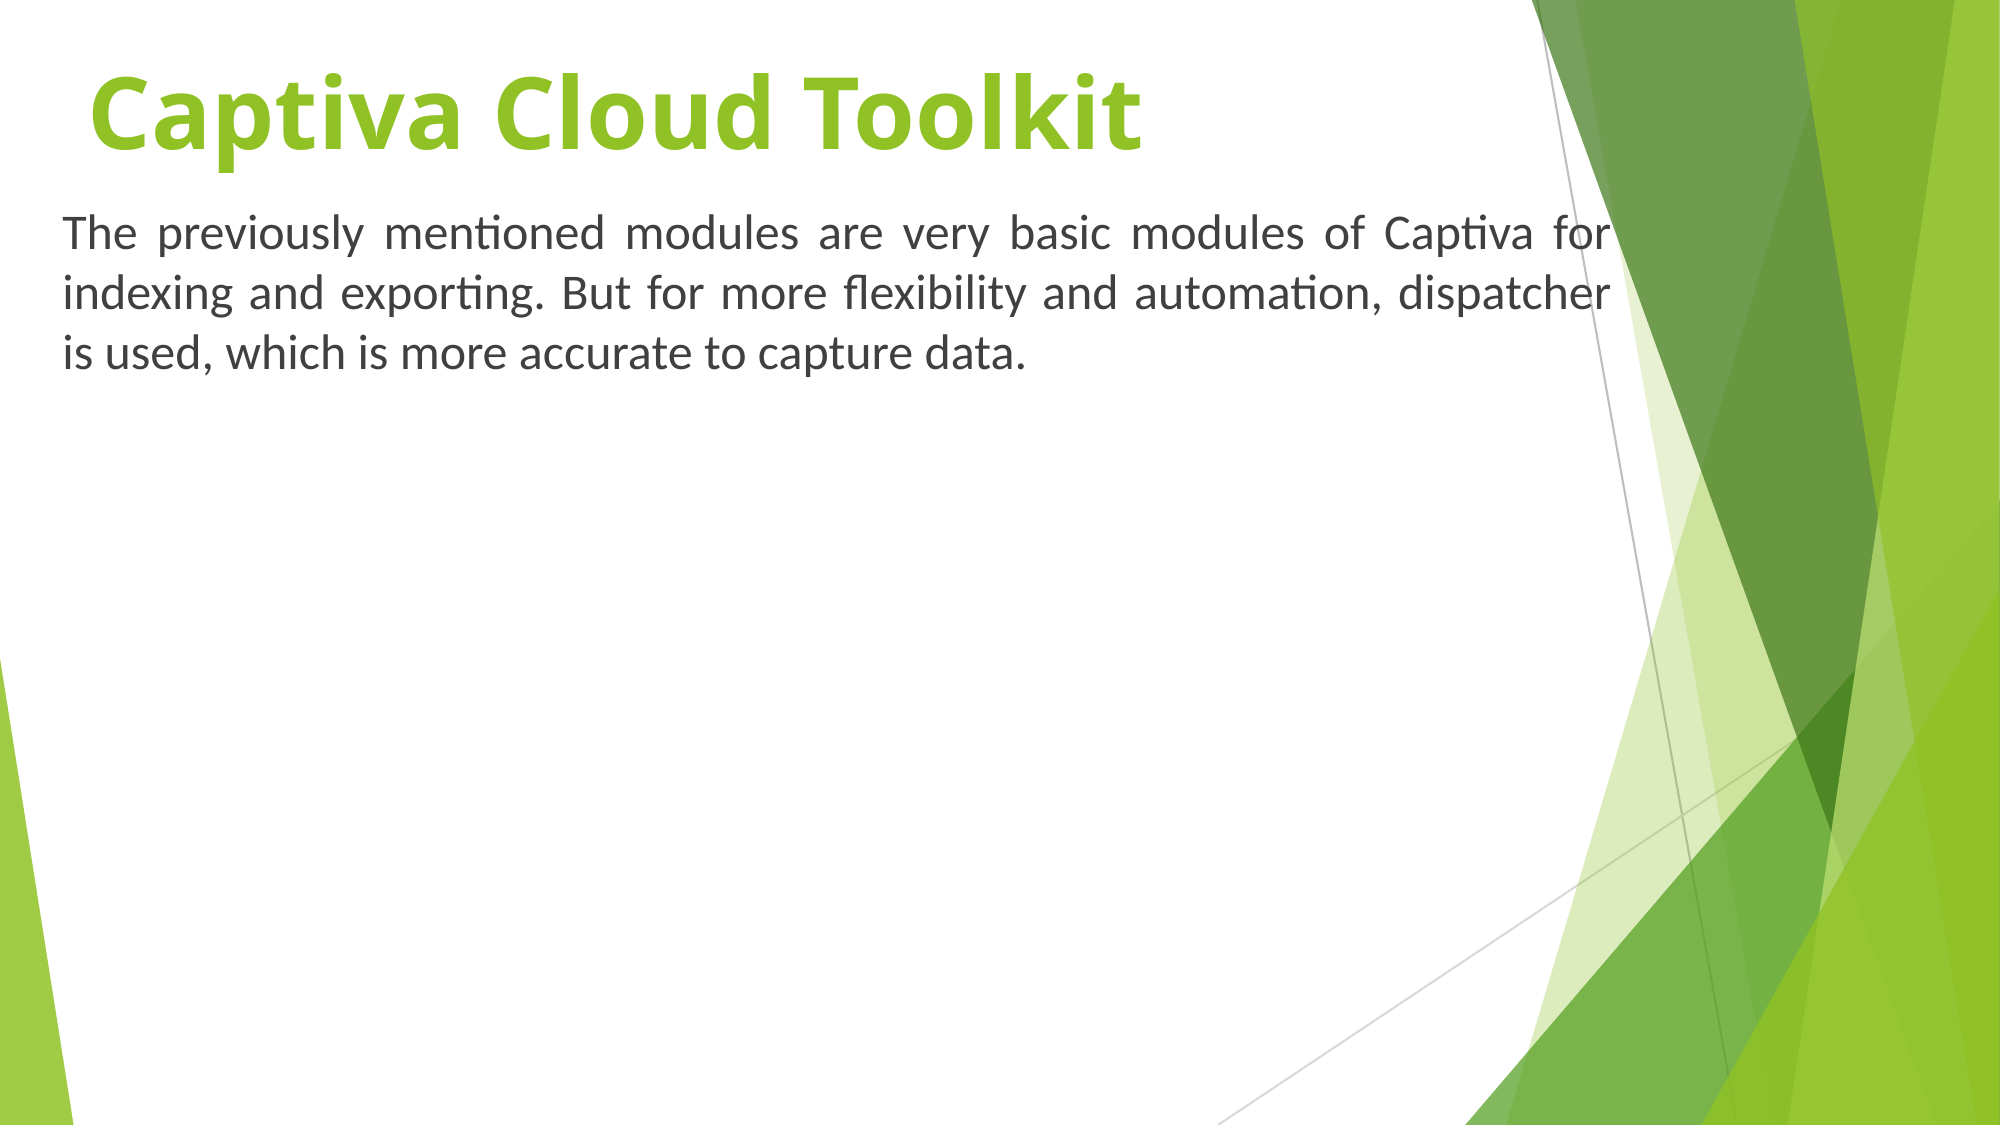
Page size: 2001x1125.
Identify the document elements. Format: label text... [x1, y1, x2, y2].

title Captiva Cloud Toolkit [87, 50, 1341, 179]
list The previously mentioned modules are very basic modules of Captiva for indexing and exporting. But for more flexibility and automation, dispatcher is used, which is more accurate to capture data. [62, 200, 1613, 503]
